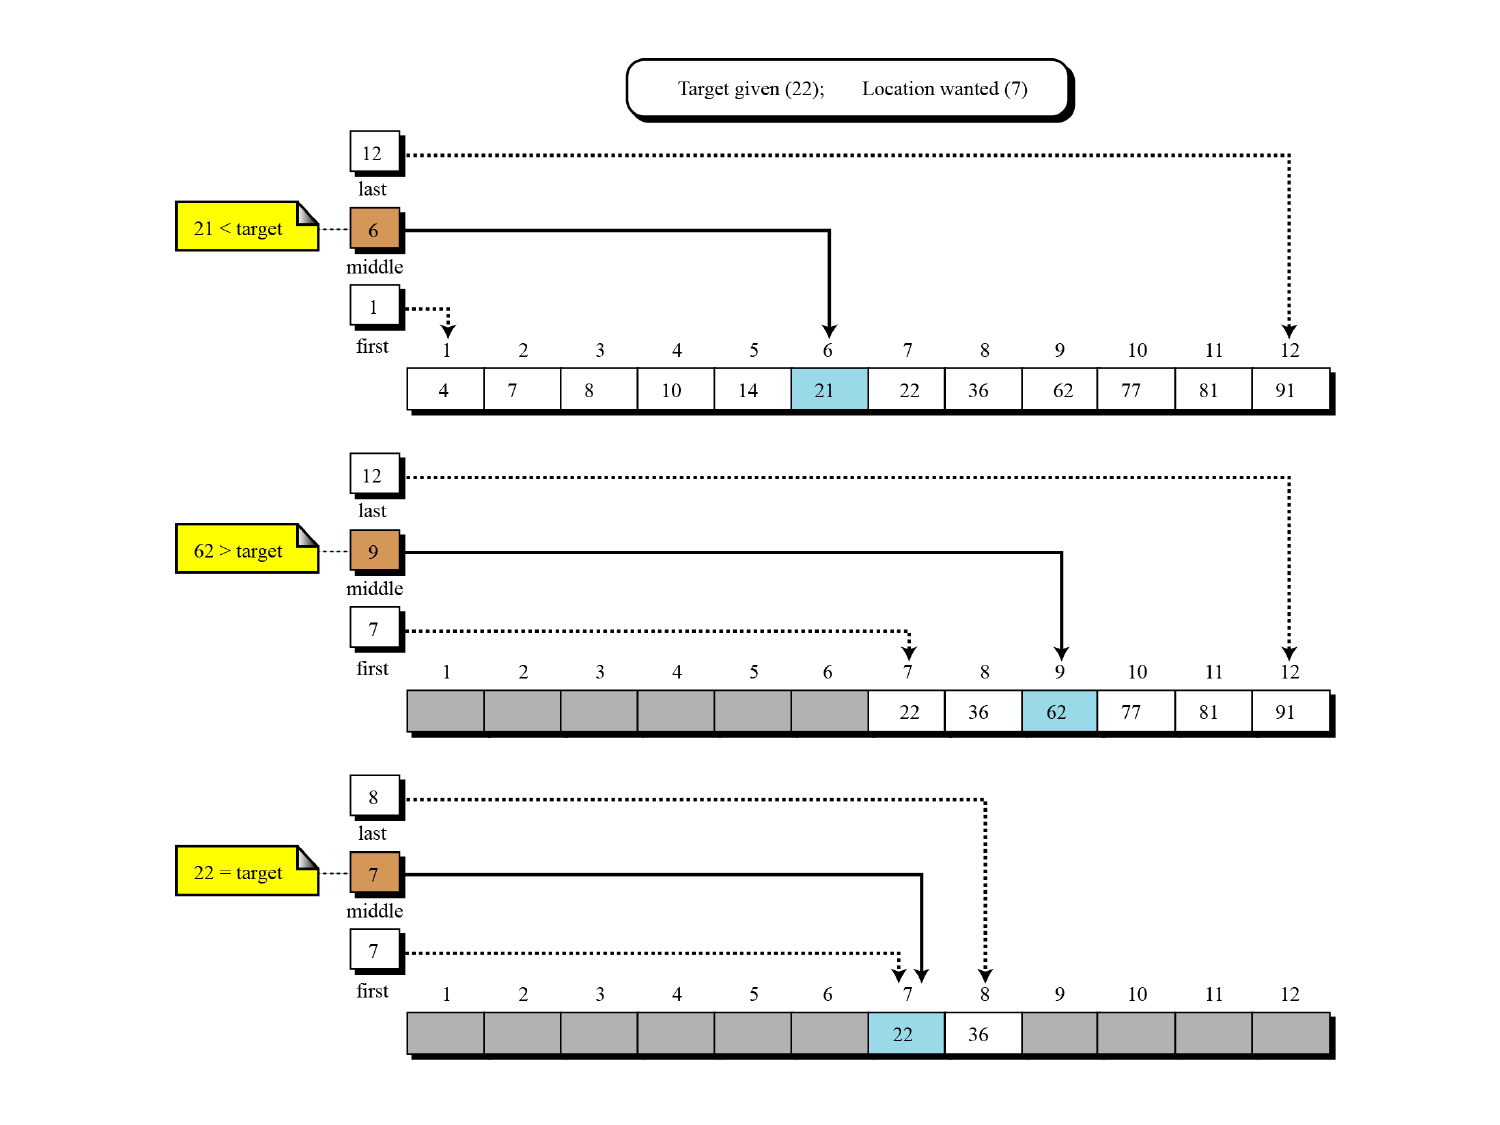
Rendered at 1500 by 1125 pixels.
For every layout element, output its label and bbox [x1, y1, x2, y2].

picture [175, 58, 1337, 1061]
